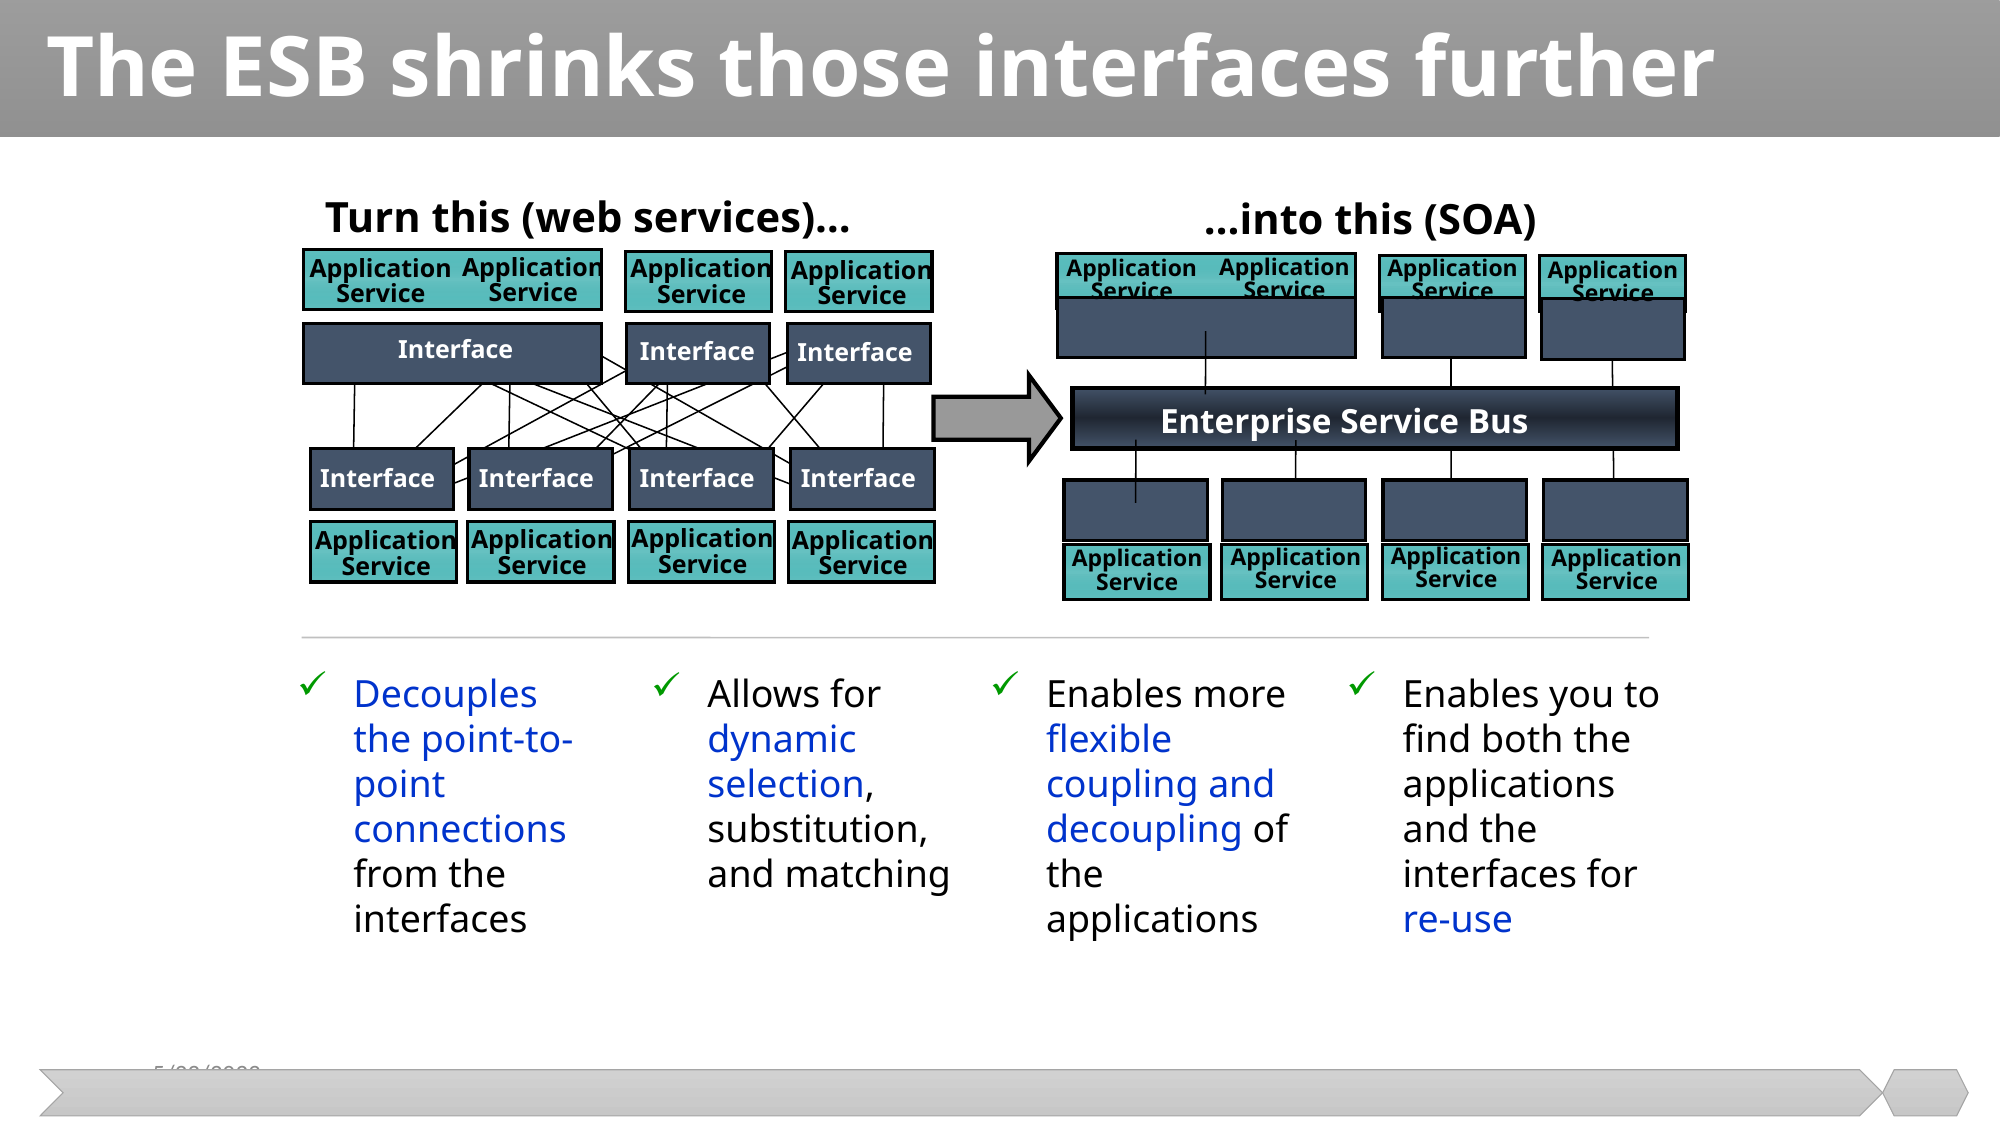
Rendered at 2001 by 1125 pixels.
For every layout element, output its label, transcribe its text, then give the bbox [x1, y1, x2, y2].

text_box Interface [786, 454, 931, 500]
text_box Application Service [1350, 250, 1556, 312]
text_box Application Service [1193, 539, 1399, 601]
text_box Interface [305, 454, 451, 500]
text_box [1383, 480, 1527, 538]
text_box Application Service [283, 522, 489, 588]
text_box Enables you to find both the applications and the interfaces for re-use [1335, 662, 1702, 908]
text_box Enterprise Service Bus [1145, 392, 1544, 447]
text_box [1543, 480, 1688, 540]
text_box Interface [464, 454, 609, 500]
text_box [1072, 387, 1295, 449]
text_box [626, 323, 770, 327]
text_box [303, 323, 602, 384]
text_box …into this (SOA) [1189, 185, 1552, 250]
text_box [1063, 480, 1208, 540]
text_box Application Service [1353, 538, 1559, 600]
text_box Interface [624, 454, 770, 500]
text_box [1541, 314, 1685, 360]
text_box Application Service [600, 519, 806, 586]
text_box [933, 375, 1061, 462]
text_box [1382, 312, 1526, 358]
text_box Application Service [1510, 252, 1716, 314]
text_box [310, 448, 454, 510]
text_box [629, 448, 774, 510]
text_box Interface [782, 329, 928, 374]
text_box Application Service [1514, 540, 1720, 602]
text_box Application Service [599, 250, 805, 316]
text_box Application Service [1181, 248, 1387, 311]
text_box Application Service [278, 249, 484, 316]
text_box [626, 373, 770, 384]
text_box [787, 323, 931, 384]
text_box [1057, 311, 1356, 358]
text_box Application Service [1034, 540, 1240, 603]
text_box Application Service [759, 251, 965, 318]
text_box Application Service [439, 521, 645, 587]
text_box Decouples the point-to-point connections from the interfaces [282, 662, 609, 908]
text_box Interface [383, 326, 529, 372]
title The ESB shrinks those interfaces further [30, 12, 1750, 126]
text_box Interface [625, 327, 770, 373]
text_box Application Service [760, 521, 966, 588]
text_box Allows for dynamic selection, substitution, and matching [636, 662, 975, 902]
text_box Application Service [430, 248, 636, 315]
text_box [790, 448, 935, 510]
text_box Application Service [1029, 249, 1235, 312]
text_box [1206, 387, 1678, 449]
text_box [1222, 480, 1366, 539]
text_box Enables more flexible coupling and decoupling of the applications [975, 662, 1335, 908]
text_box [468, 448, 613, 510]
text_box Turn this (web services)… [310, 183, 867, 249]
